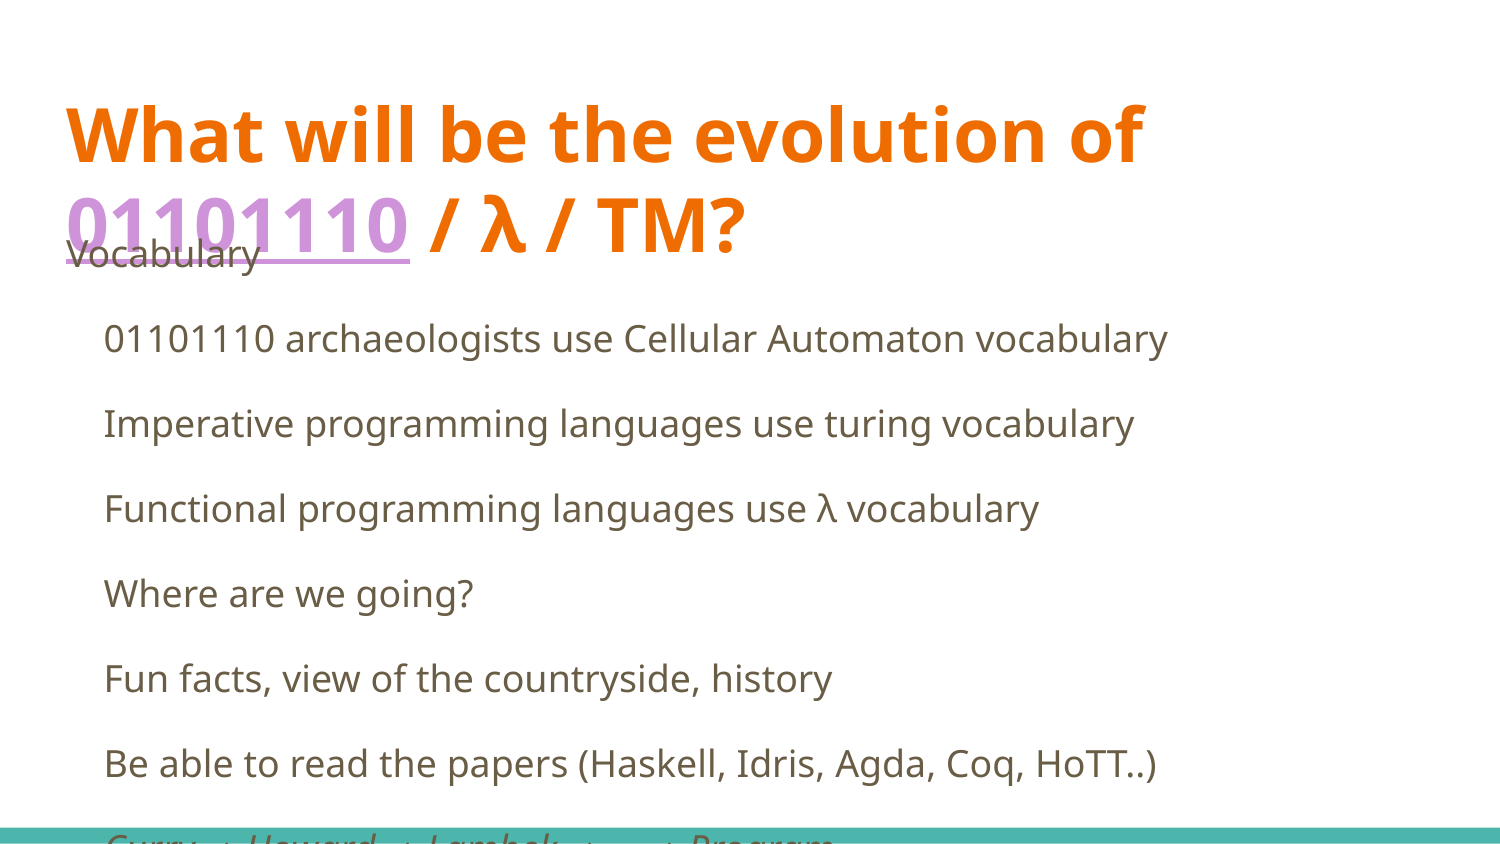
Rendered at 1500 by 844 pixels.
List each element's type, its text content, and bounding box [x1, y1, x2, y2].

list Vocabulary 01101110 archaeologists use Cellular Automaton vocabulary Imperative programming languages use turing vocabulary Functional programming languages use λ vocabulary Where are we going? Fun facts, view of the countryside, history Be able to read the papers (Haskell, Idris, Agda, Coq, HoTT..) Curry → Howard → Lambek → … → Program [51, 207, 1449, 750]
title What will be the evolution of 01101110 / λ / TM? [51, 72, 1449, 189]
